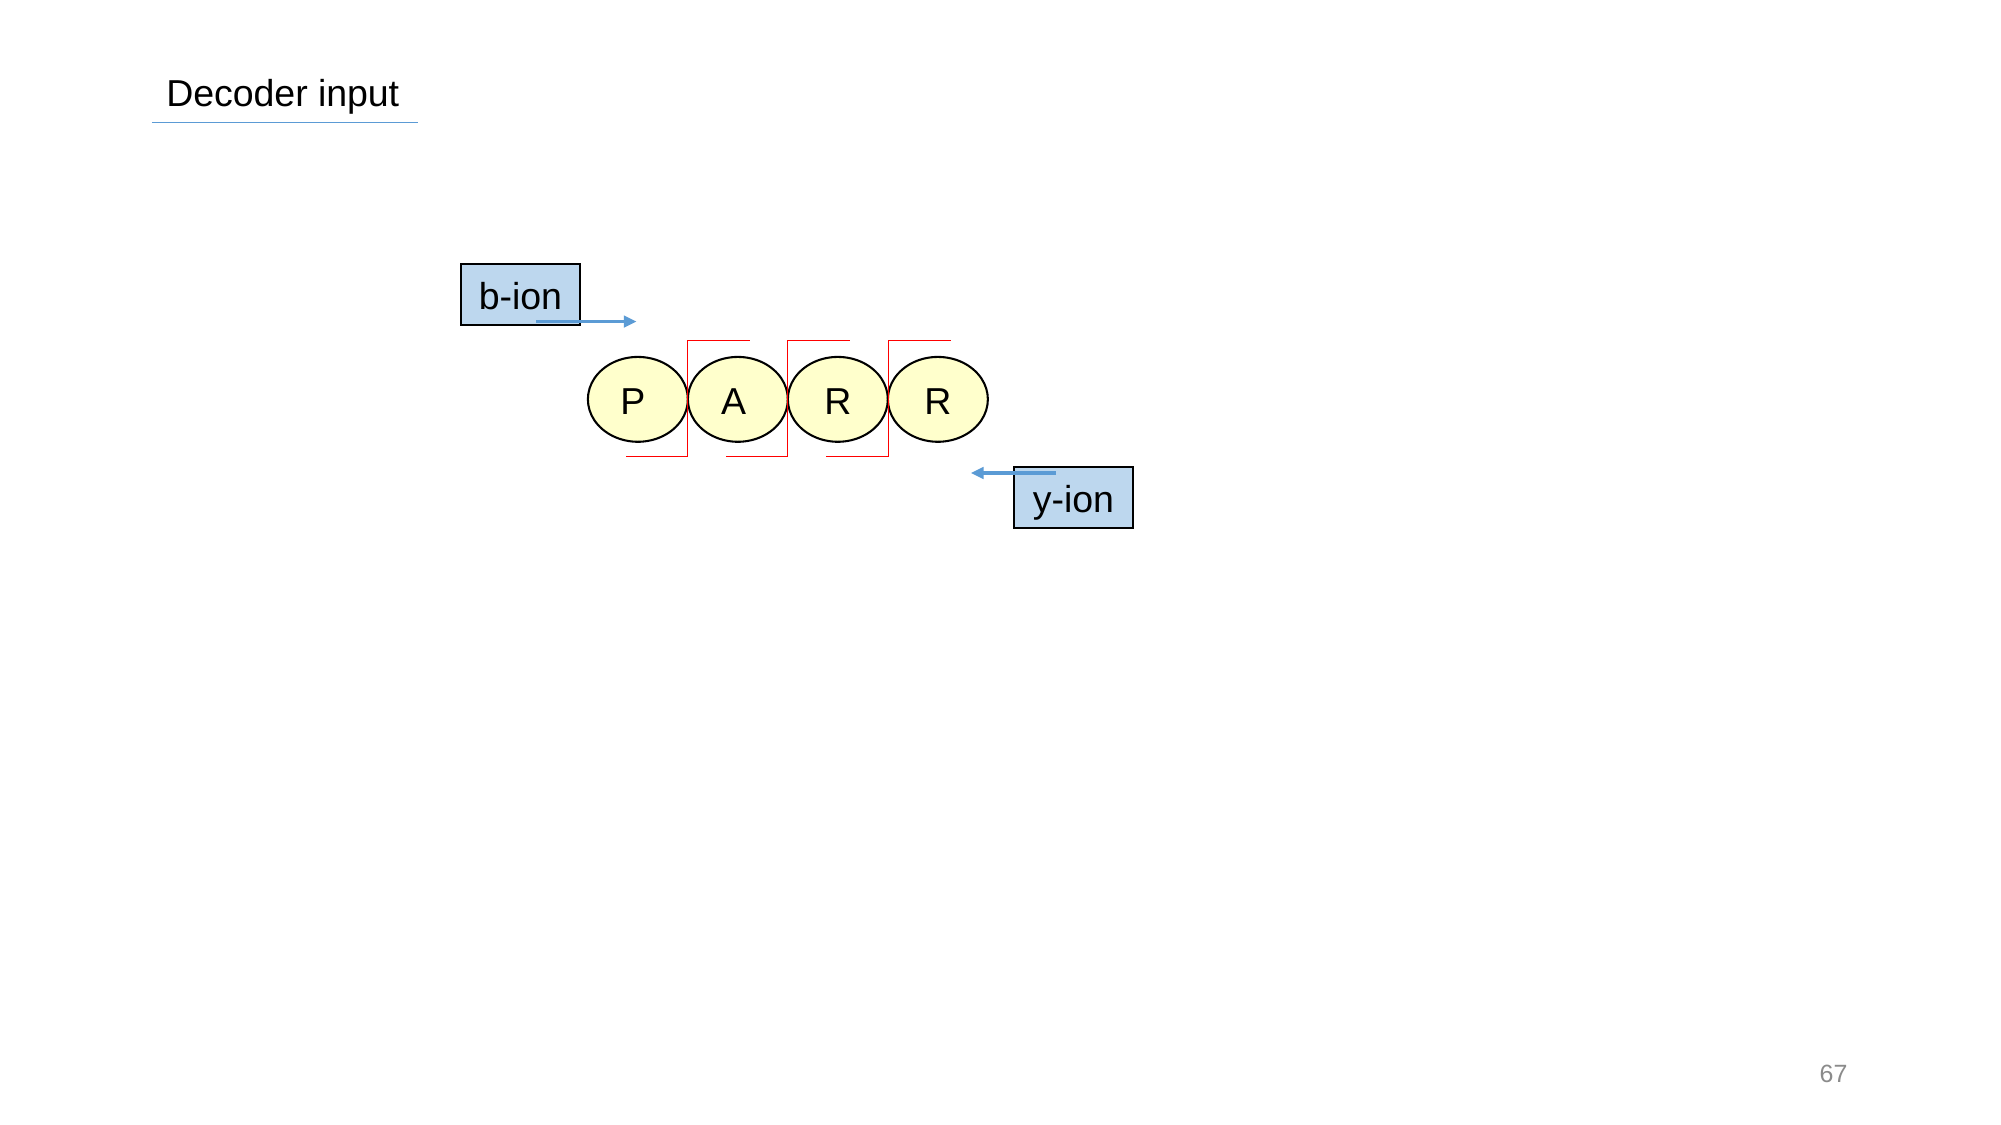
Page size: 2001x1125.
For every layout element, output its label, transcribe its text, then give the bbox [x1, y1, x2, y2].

slide_number 67 [1412, 1042, 1863, 1103]
text_box Decoder input [151, 61, 1006, 122]
text_box P [586, 357, 625, 442]
text_box b-ion [460, 263, 581, 326]
text_box R [951, 357, 989, 442]
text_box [725, 340, 826, 457]
text_box y-ion [1013, 466, 1134, 529]
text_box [826, 340, 951, 457]
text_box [625, 340, 725, 457]
